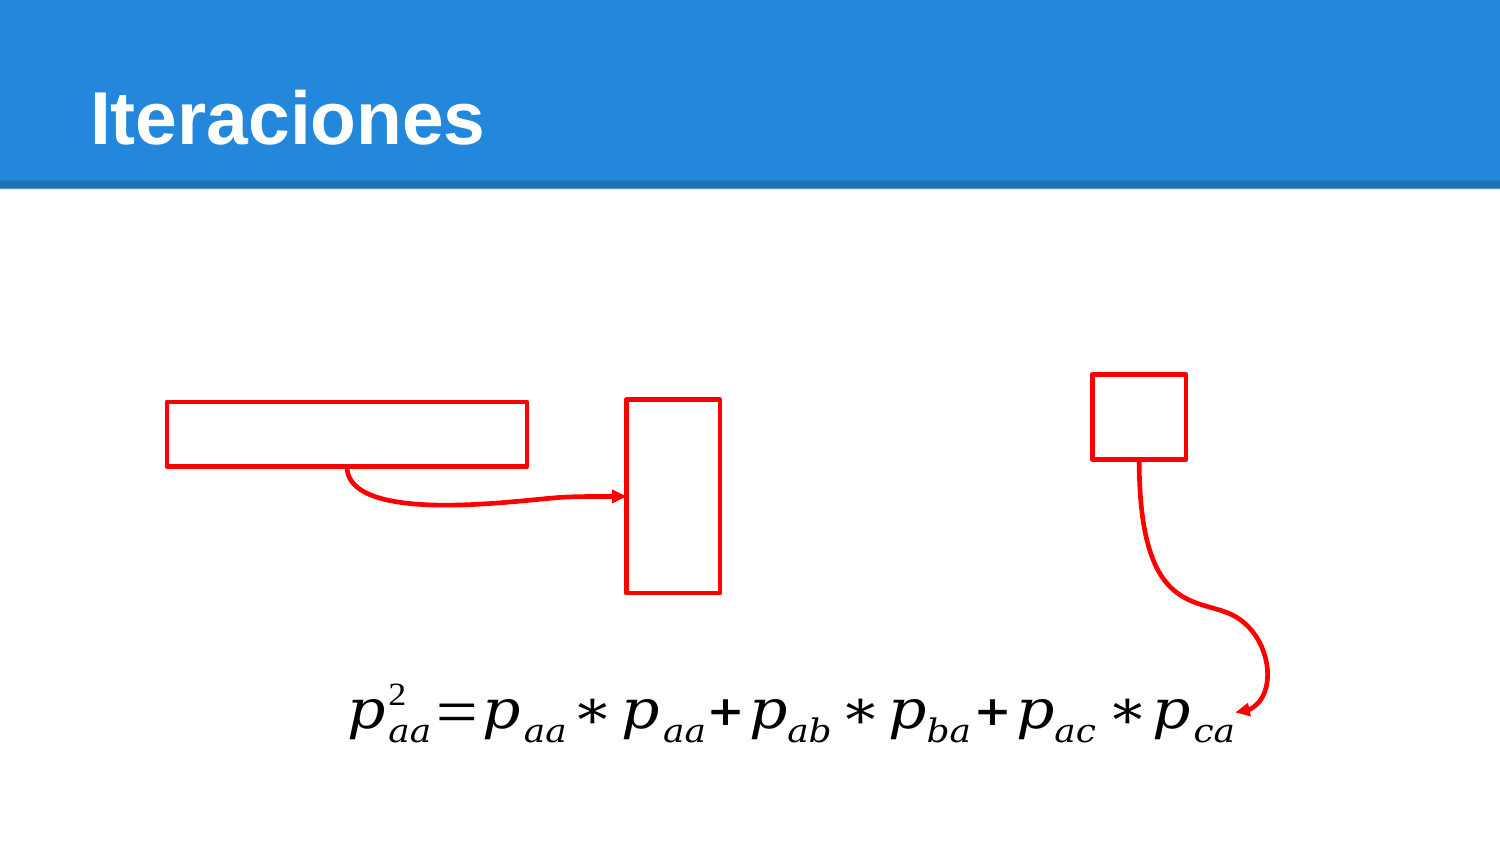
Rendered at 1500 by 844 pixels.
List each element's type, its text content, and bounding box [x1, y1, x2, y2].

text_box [166, 374, 1236, 751]
title Iteraciones [75, 33, 1425, 175]
